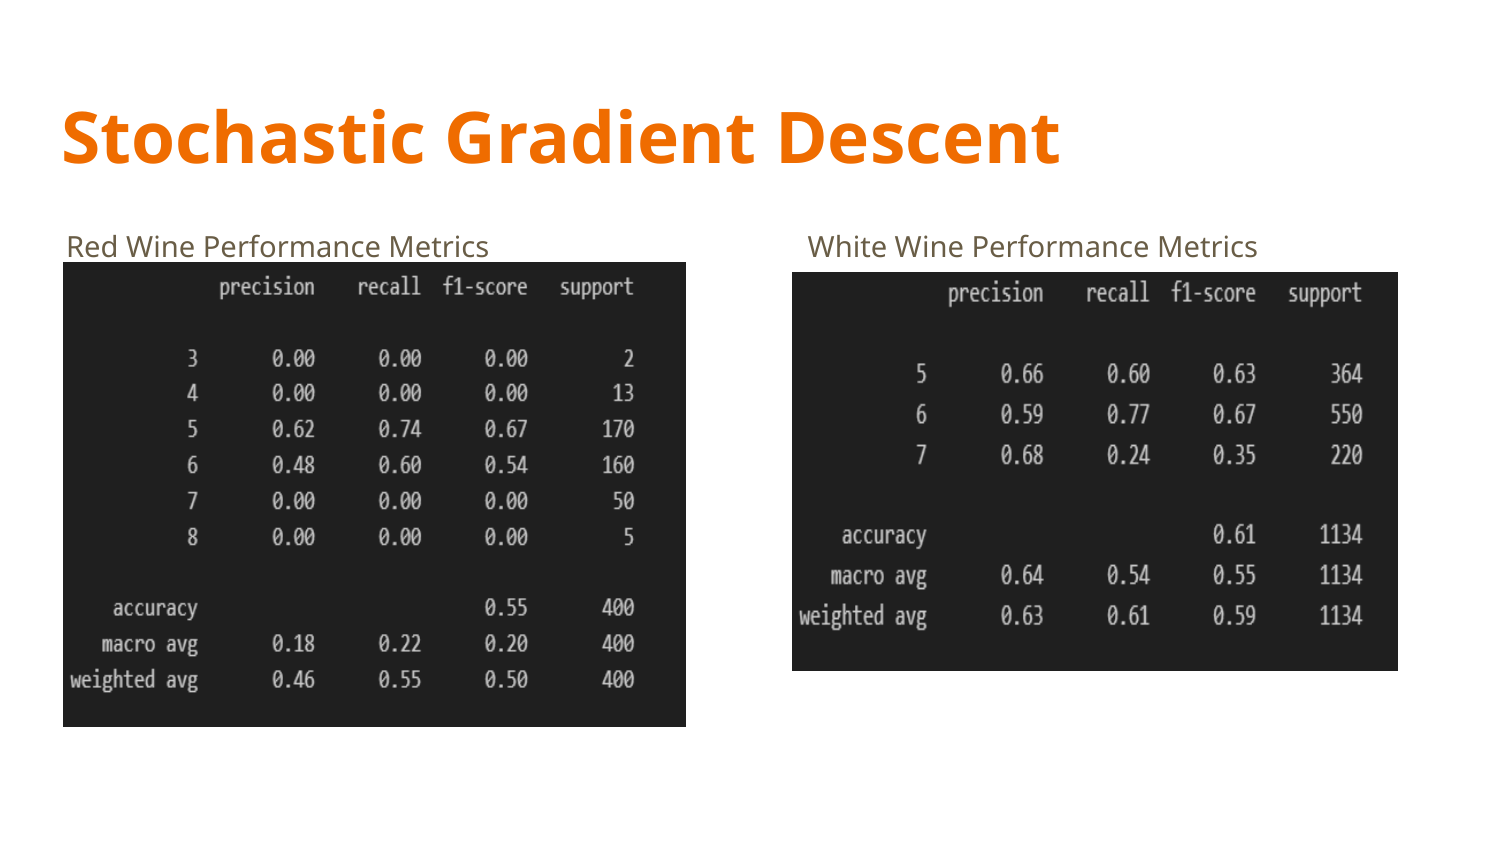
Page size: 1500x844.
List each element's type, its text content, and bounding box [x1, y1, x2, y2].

picture [792, 271, 1398, 672]
list White Wine Performance Metrics [792, 207, 1449, 750]
title Stochastic Gradient Descent [45, 76, 1444, 193]
picture [63, 262, 687, 727]
list Red Wine Performance Metrics [51, 207, 708, 750]
